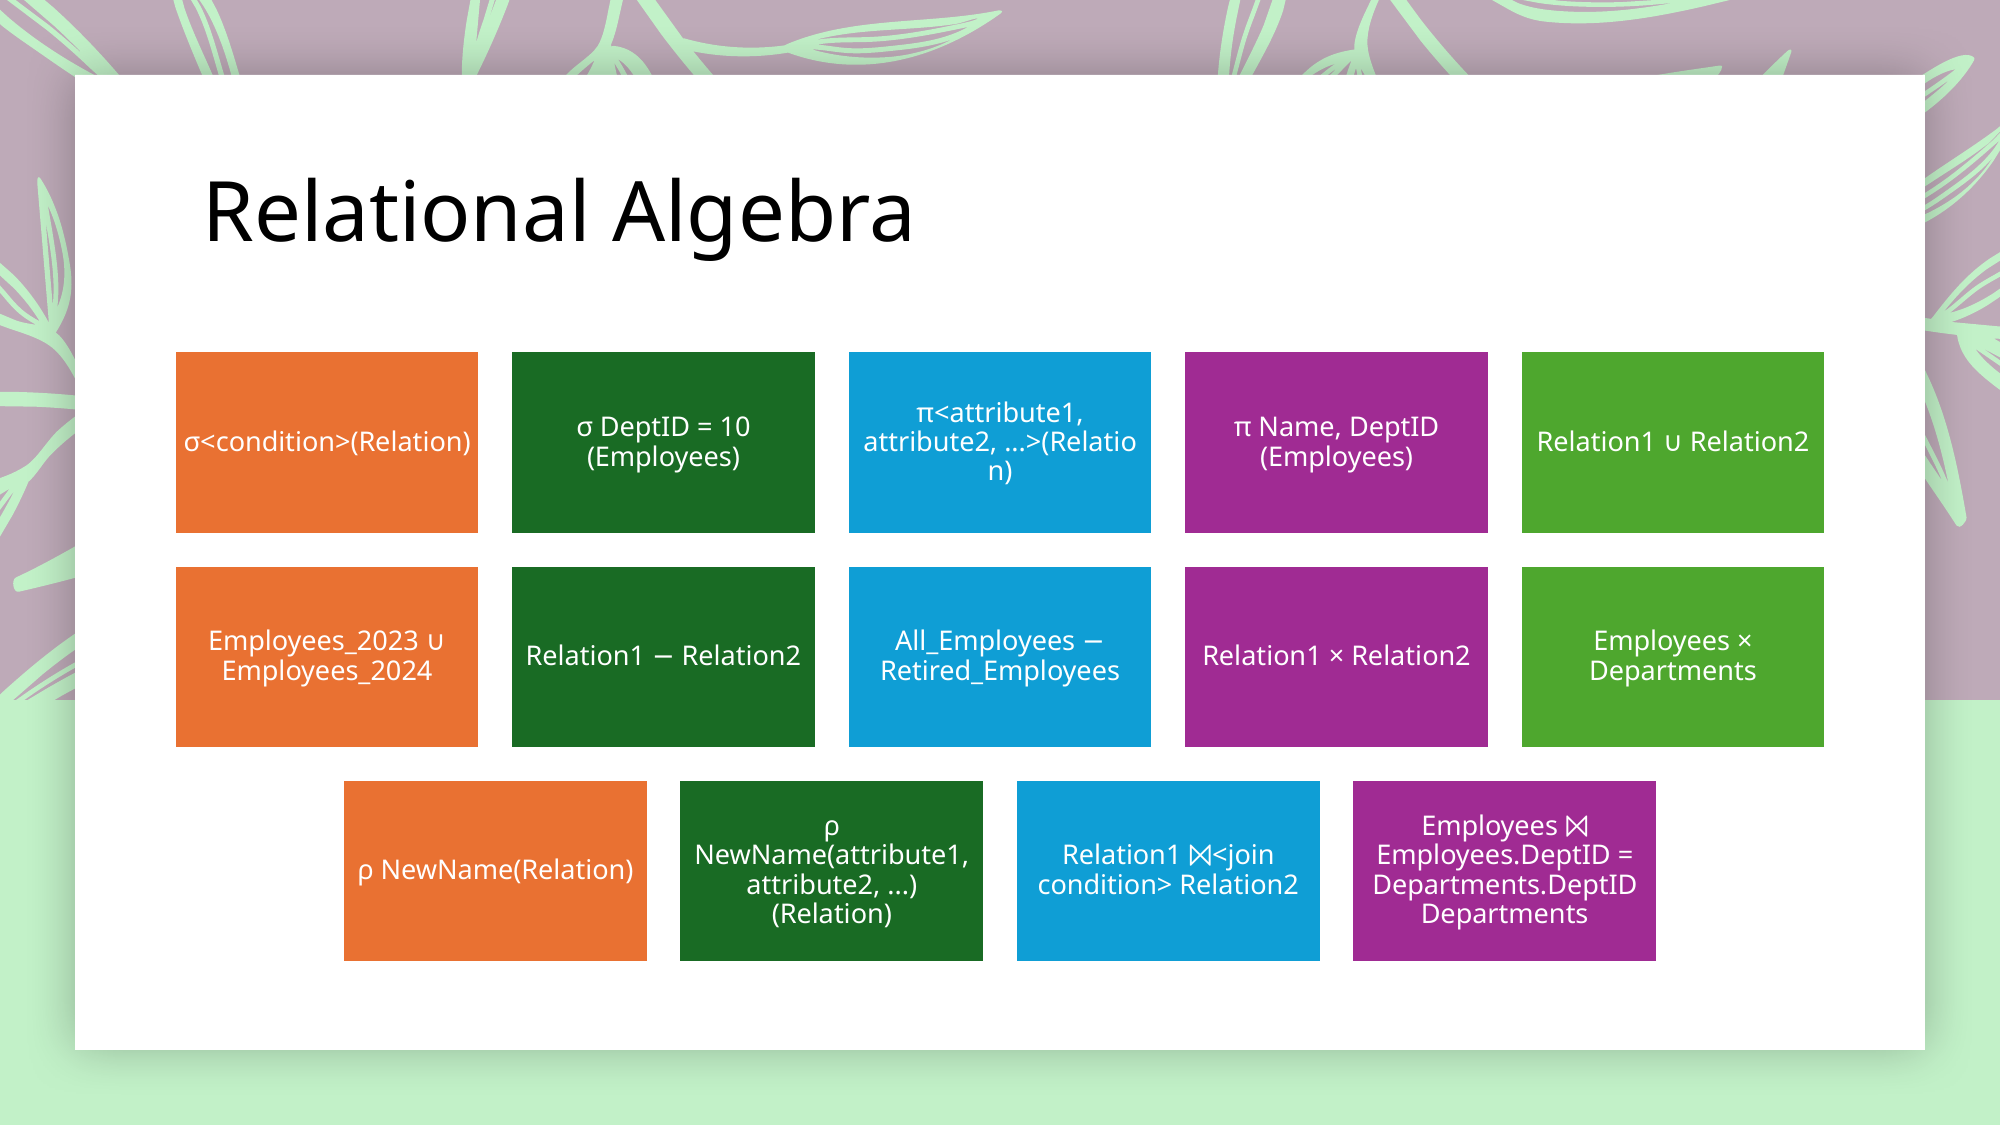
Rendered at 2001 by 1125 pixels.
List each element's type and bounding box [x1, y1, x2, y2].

text_box [0, 0, 2000, 701]
list [111, 350, 1888, 964]
text_box [73, 701, 1927, 1051]
text_box [0, 701, 2000, 1125]
